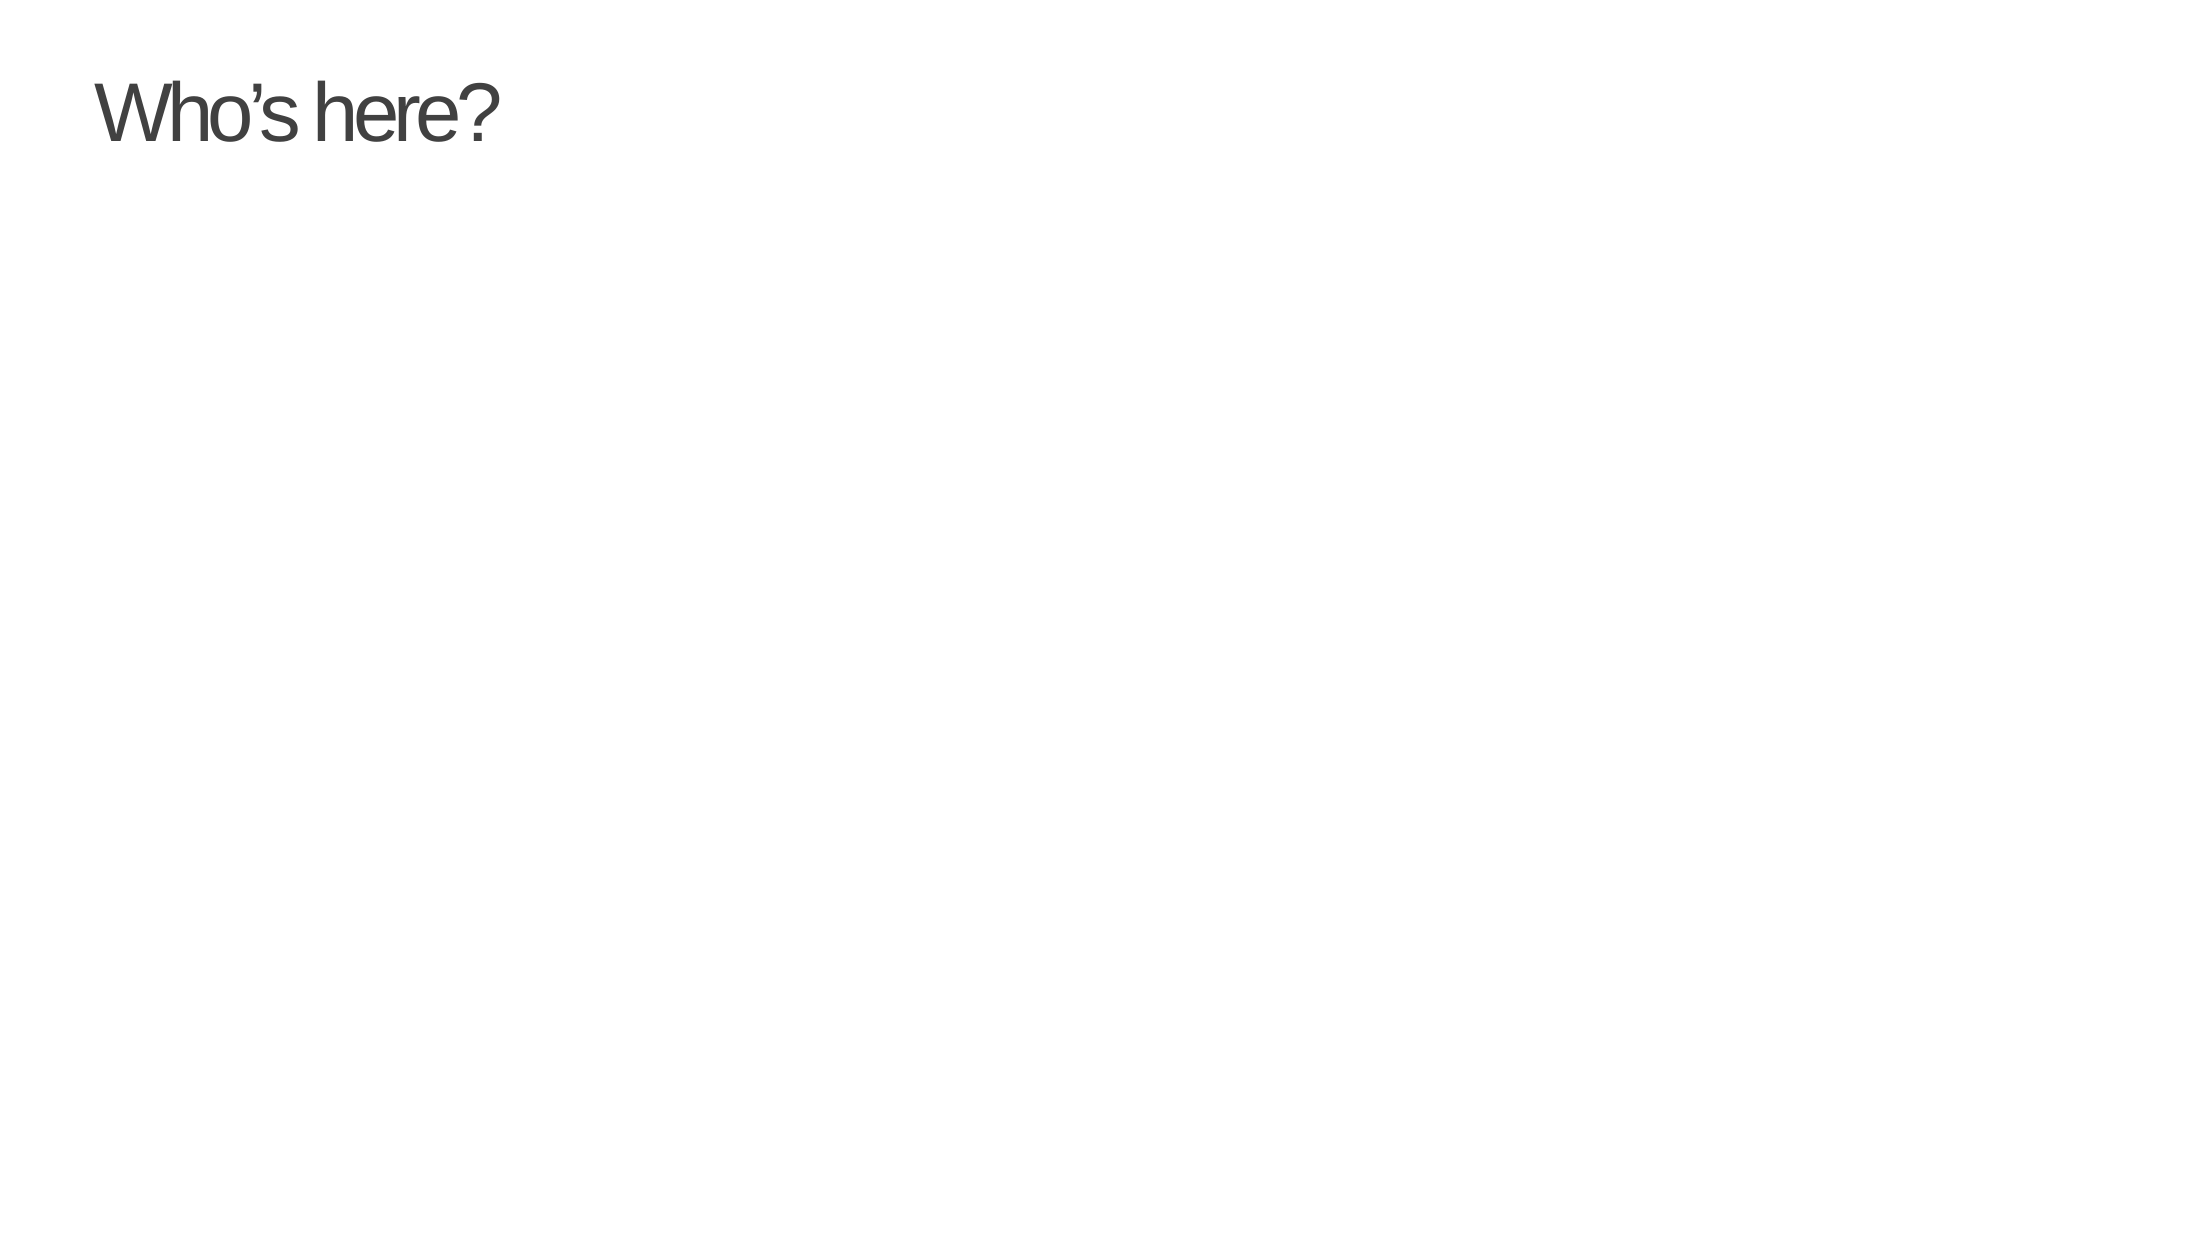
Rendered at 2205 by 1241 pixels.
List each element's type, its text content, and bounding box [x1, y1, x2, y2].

title Who’s here? [94, 64, 2205, 219]
